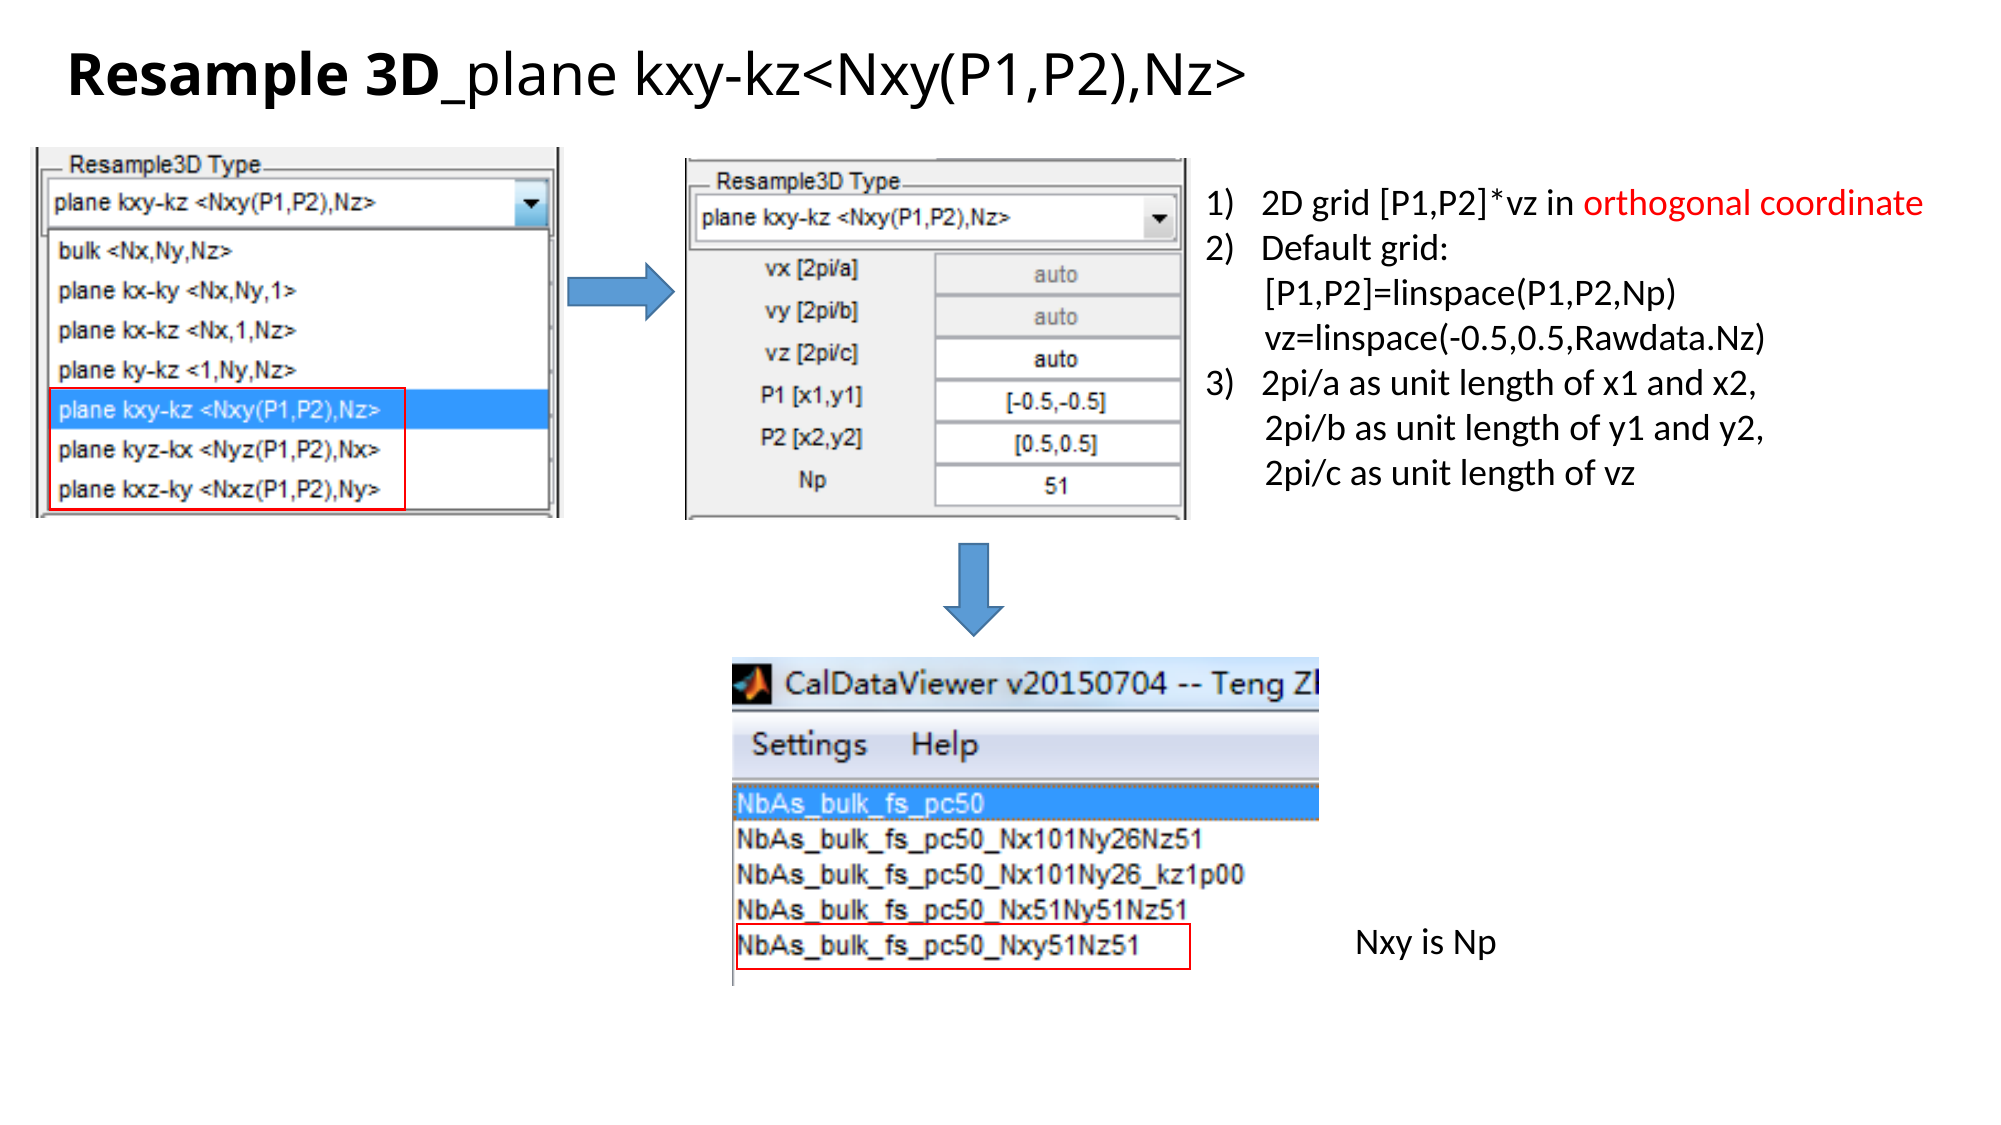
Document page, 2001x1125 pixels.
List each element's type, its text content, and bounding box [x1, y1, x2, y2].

text_box [567, 261, 676, 322]
text_box 2D grid [P1,P2]*vz in orthogonal coordinate Default grid: [P1,P2]=linspace(P1,P2,Np) vz=linspace(-0.5,0.5,Rawdata.Nz) 2pi/a as unit length of x1 and x2, 2pi/b as unit length of y1 and y2, 2pi/c as unit length of vz [1191, 170, 2000, 501]
text_box [942, 542, 1005, 638]
picture [30, 147, 564, 518]
title Resample 3D_plane kxy-kz<Nxy(P1,P2),Nz> [51, 26, 1455, 127]
picture [685, 158, 1191, 520]
picture [732, 657, 1319, 986]
text_box Nxy is Np [1340, 909, 1705, 970]
